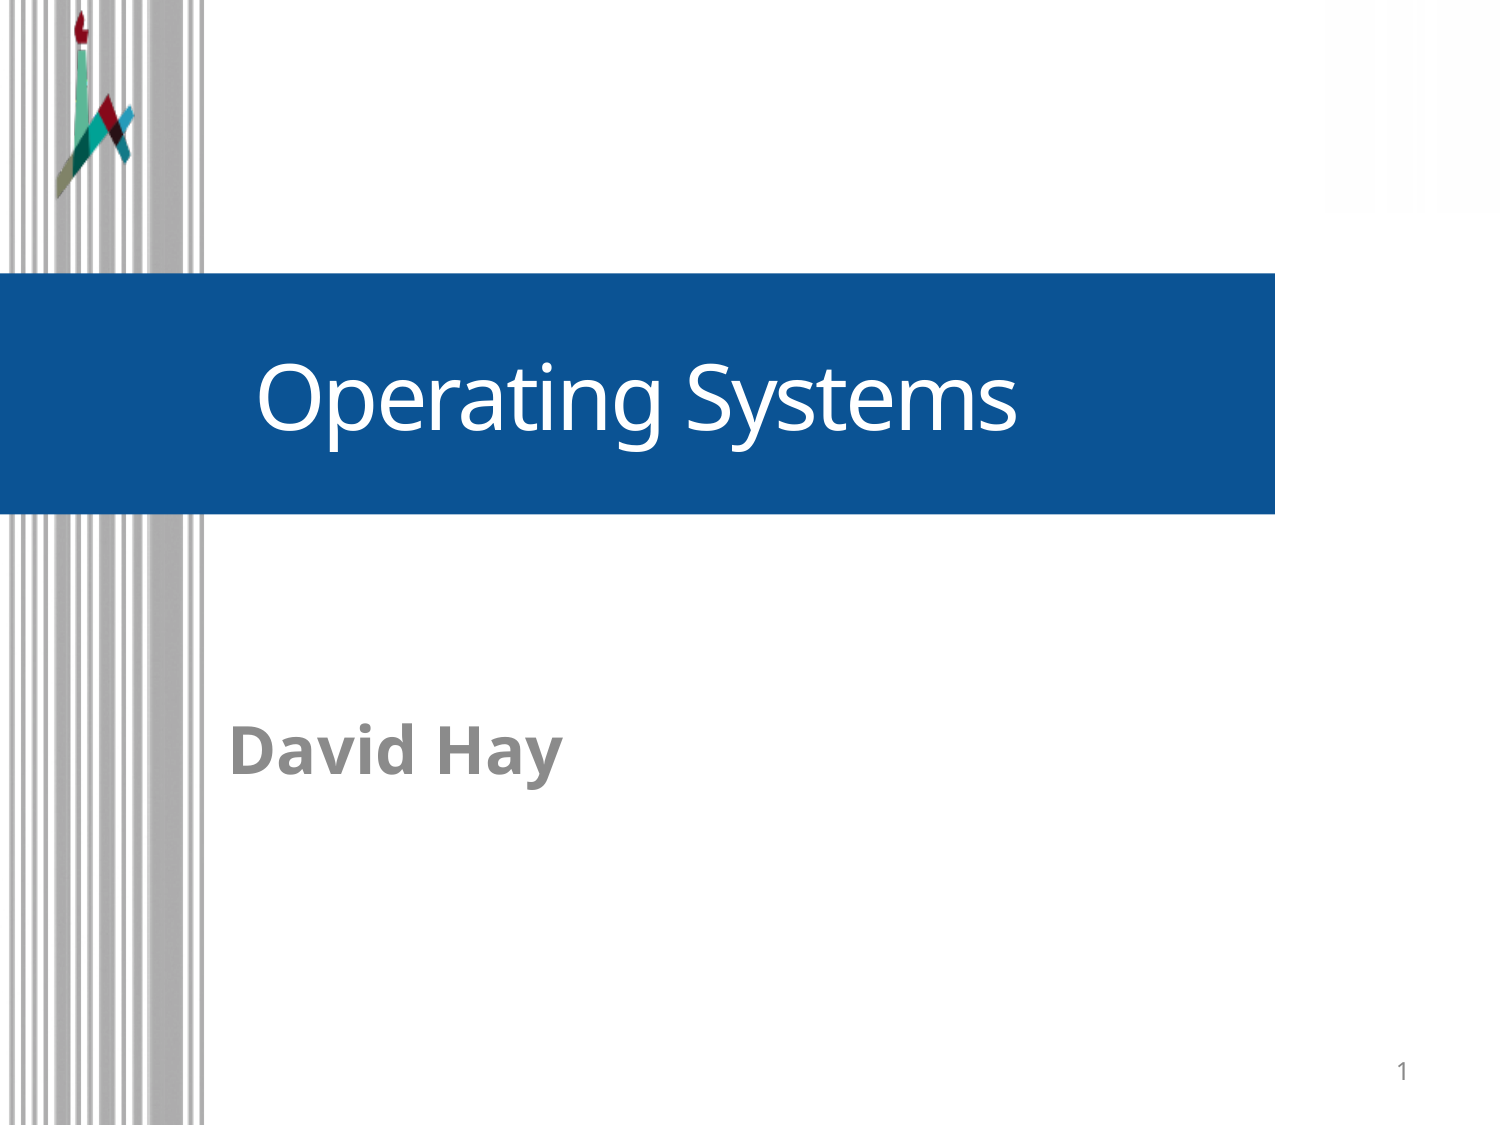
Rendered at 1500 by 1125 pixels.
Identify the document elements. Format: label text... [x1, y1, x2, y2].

subtitle David Hay [212, 606, 1263, 895]
picture [0, 0, 1500, 1125]
slide_number 1 [1074, 1042, 1425, 1103]
title Operating Systems [0, 273, 1276, 515]
